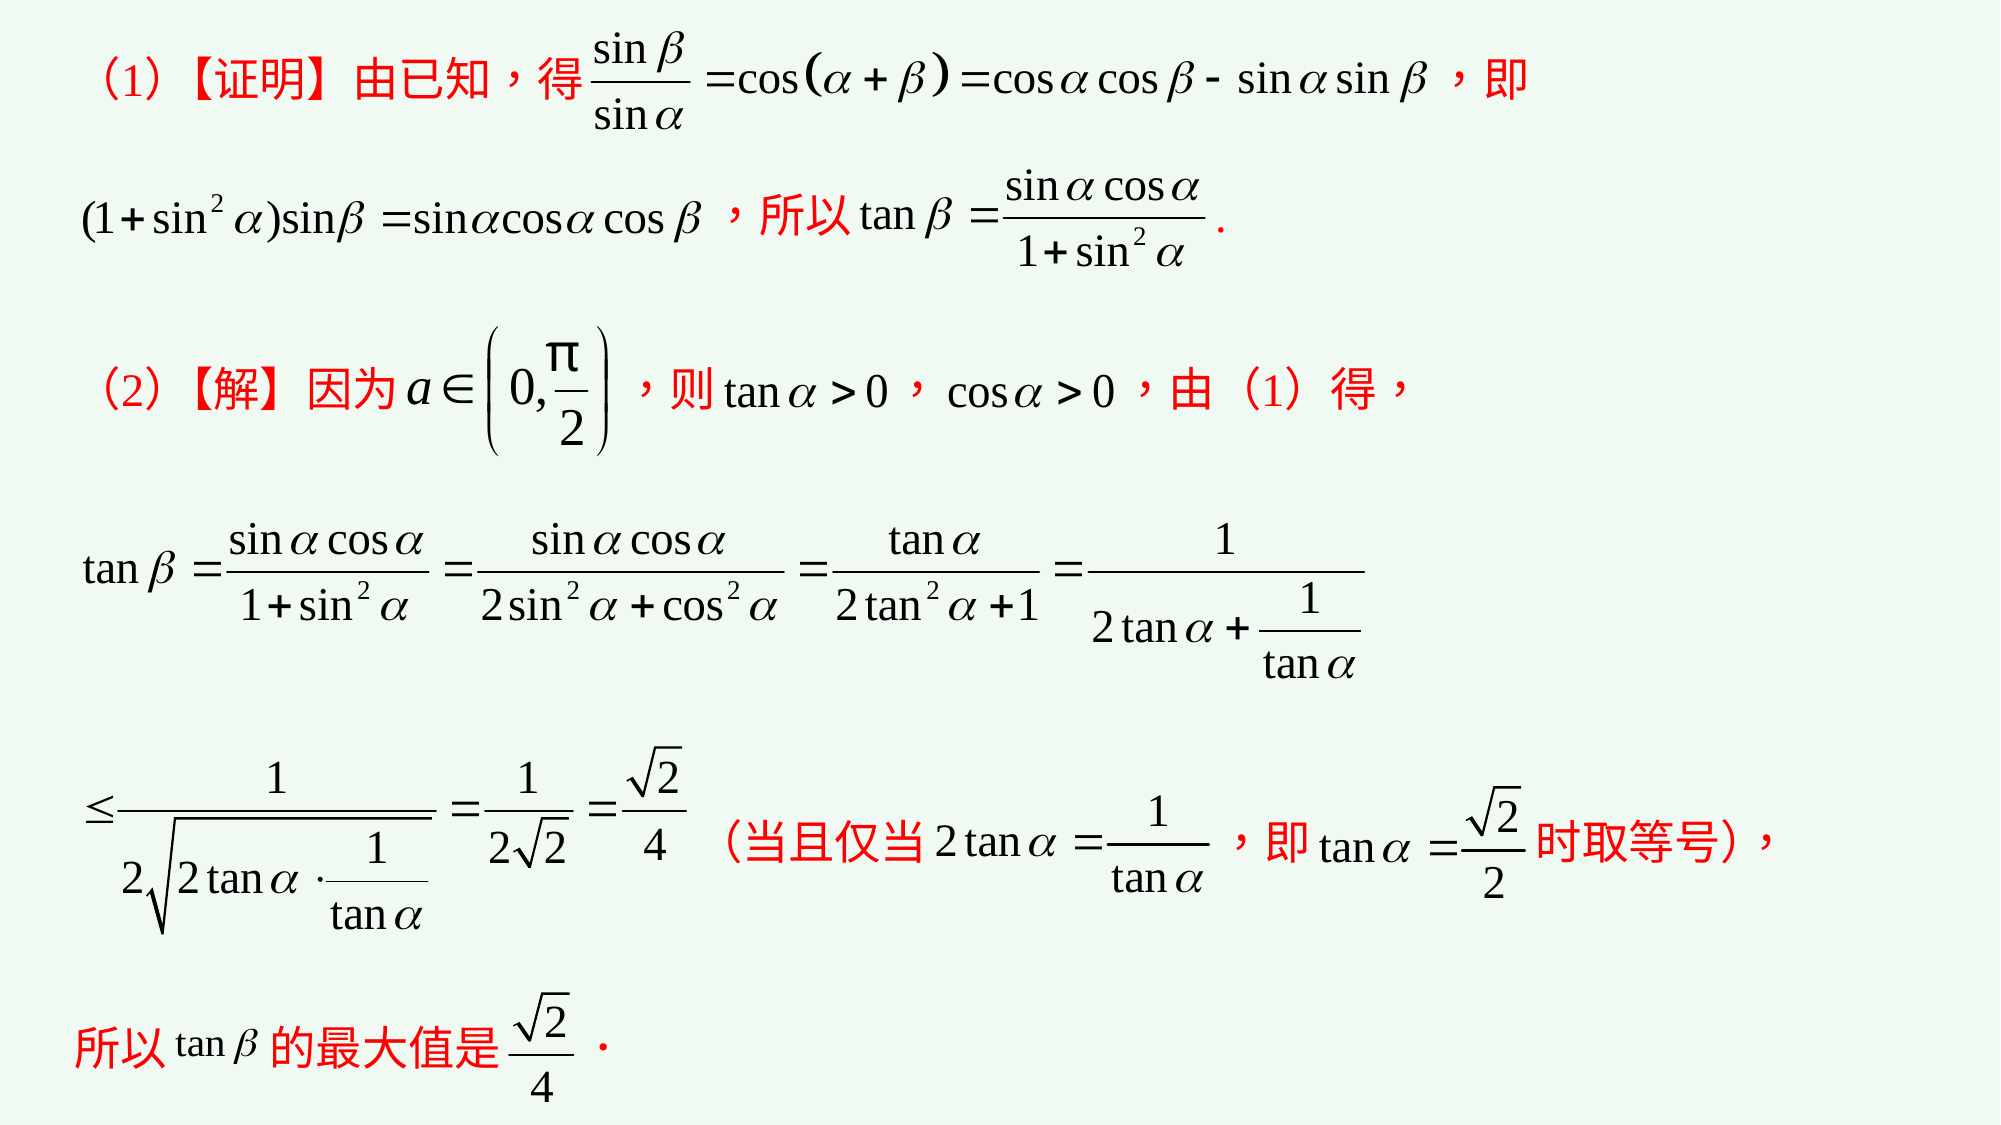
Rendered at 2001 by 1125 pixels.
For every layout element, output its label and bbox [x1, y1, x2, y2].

text_box [74, 9, 1907, 1125]
